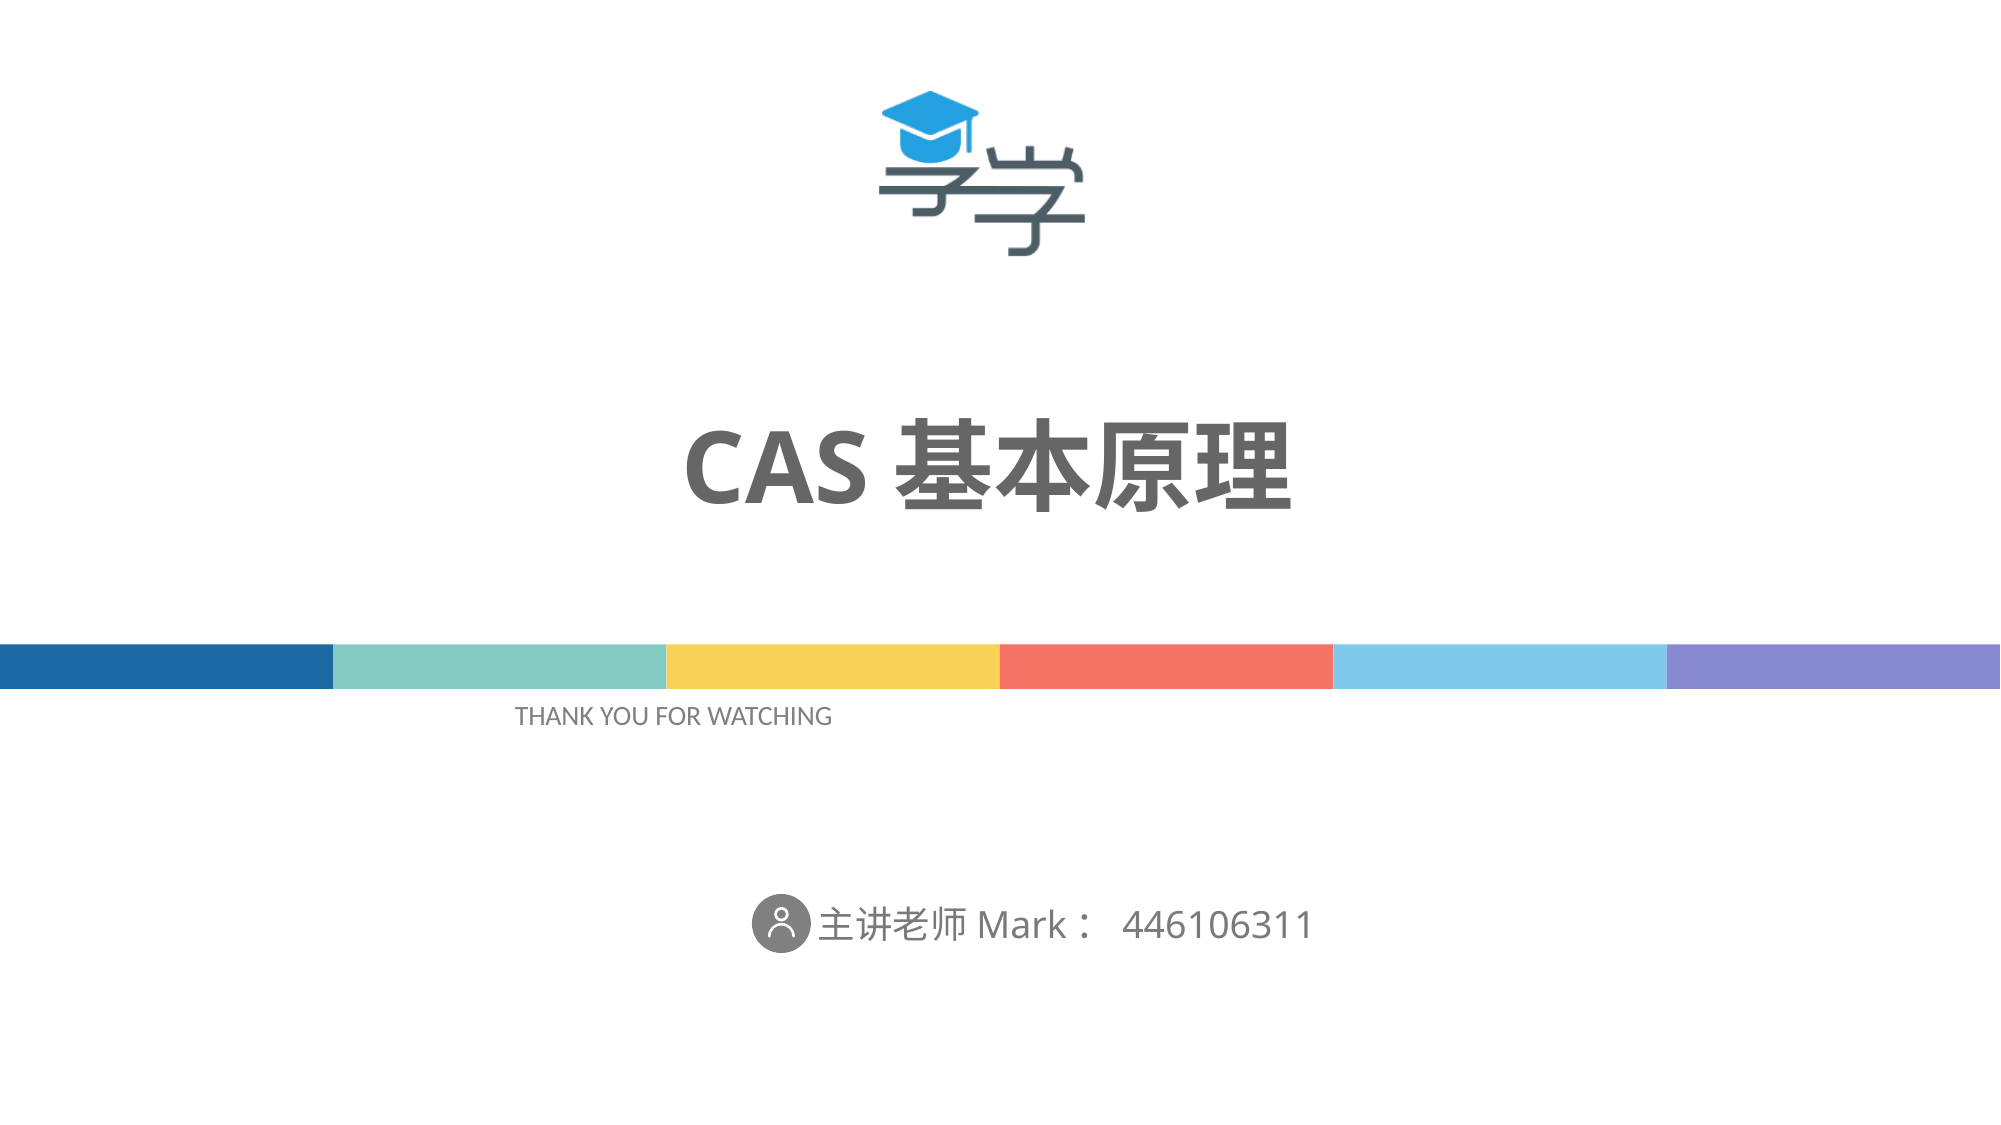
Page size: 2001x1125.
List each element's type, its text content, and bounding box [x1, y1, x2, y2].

text_box THANK YOU FOR WATCHING [500, 700, 1501, 739]
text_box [751, 892, 1323, 955]
text_box CAS基本原理 [666, 395, 1364, 531]
picture [872, 64, 1092, 284]
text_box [0, 644, 2000, 690]
